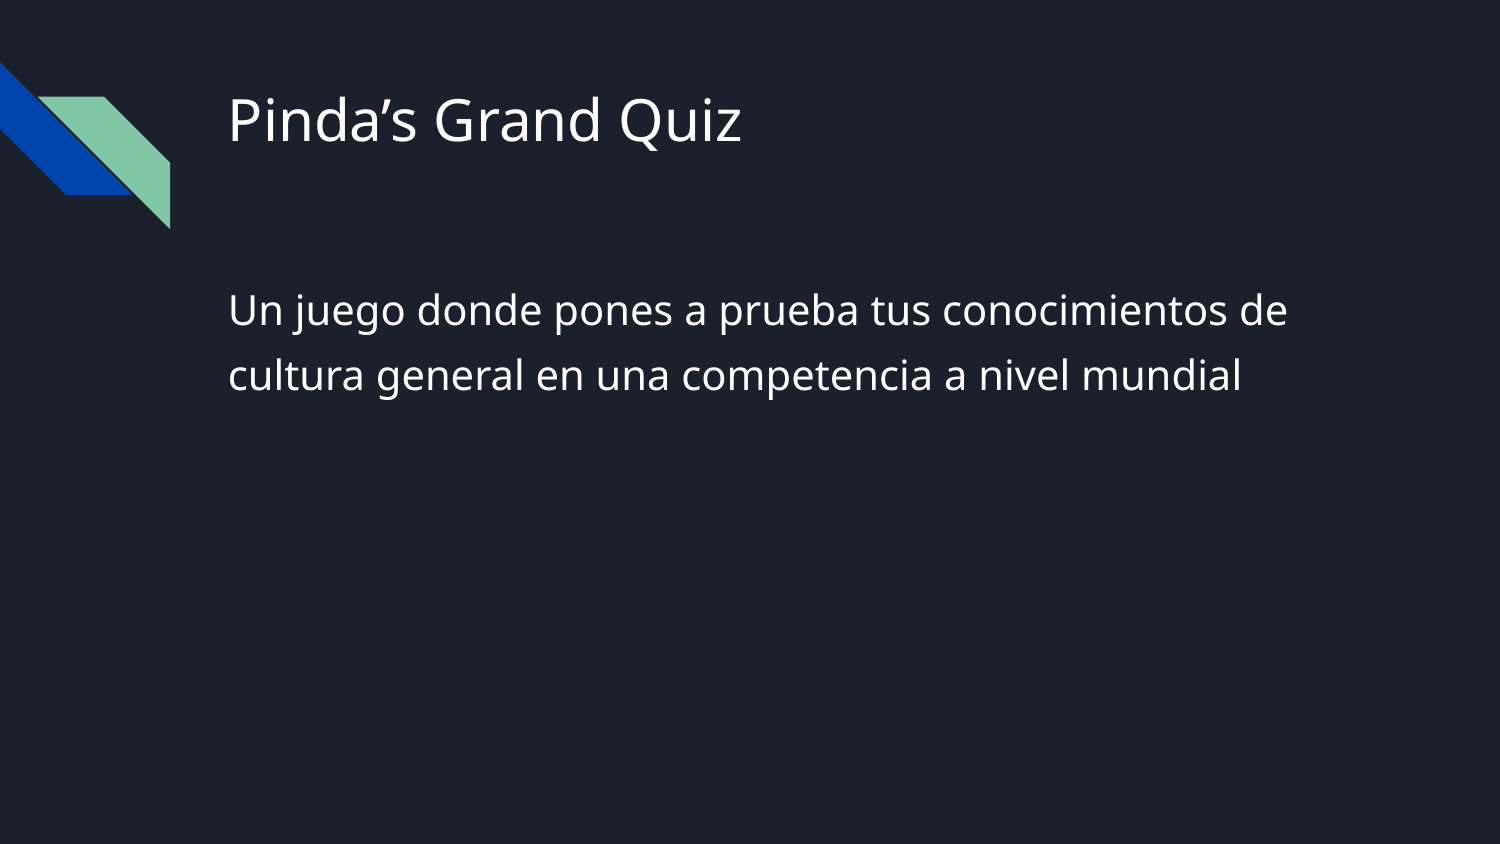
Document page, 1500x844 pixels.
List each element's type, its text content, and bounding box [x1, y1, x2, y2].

title Pinda’s Grand Quiz [212, 64, 1368, 215]
list Un juego donde pones a prueba tus conocimientos de cultura general en una competencia a nivel mundial [212, 257, 1368, 735]
